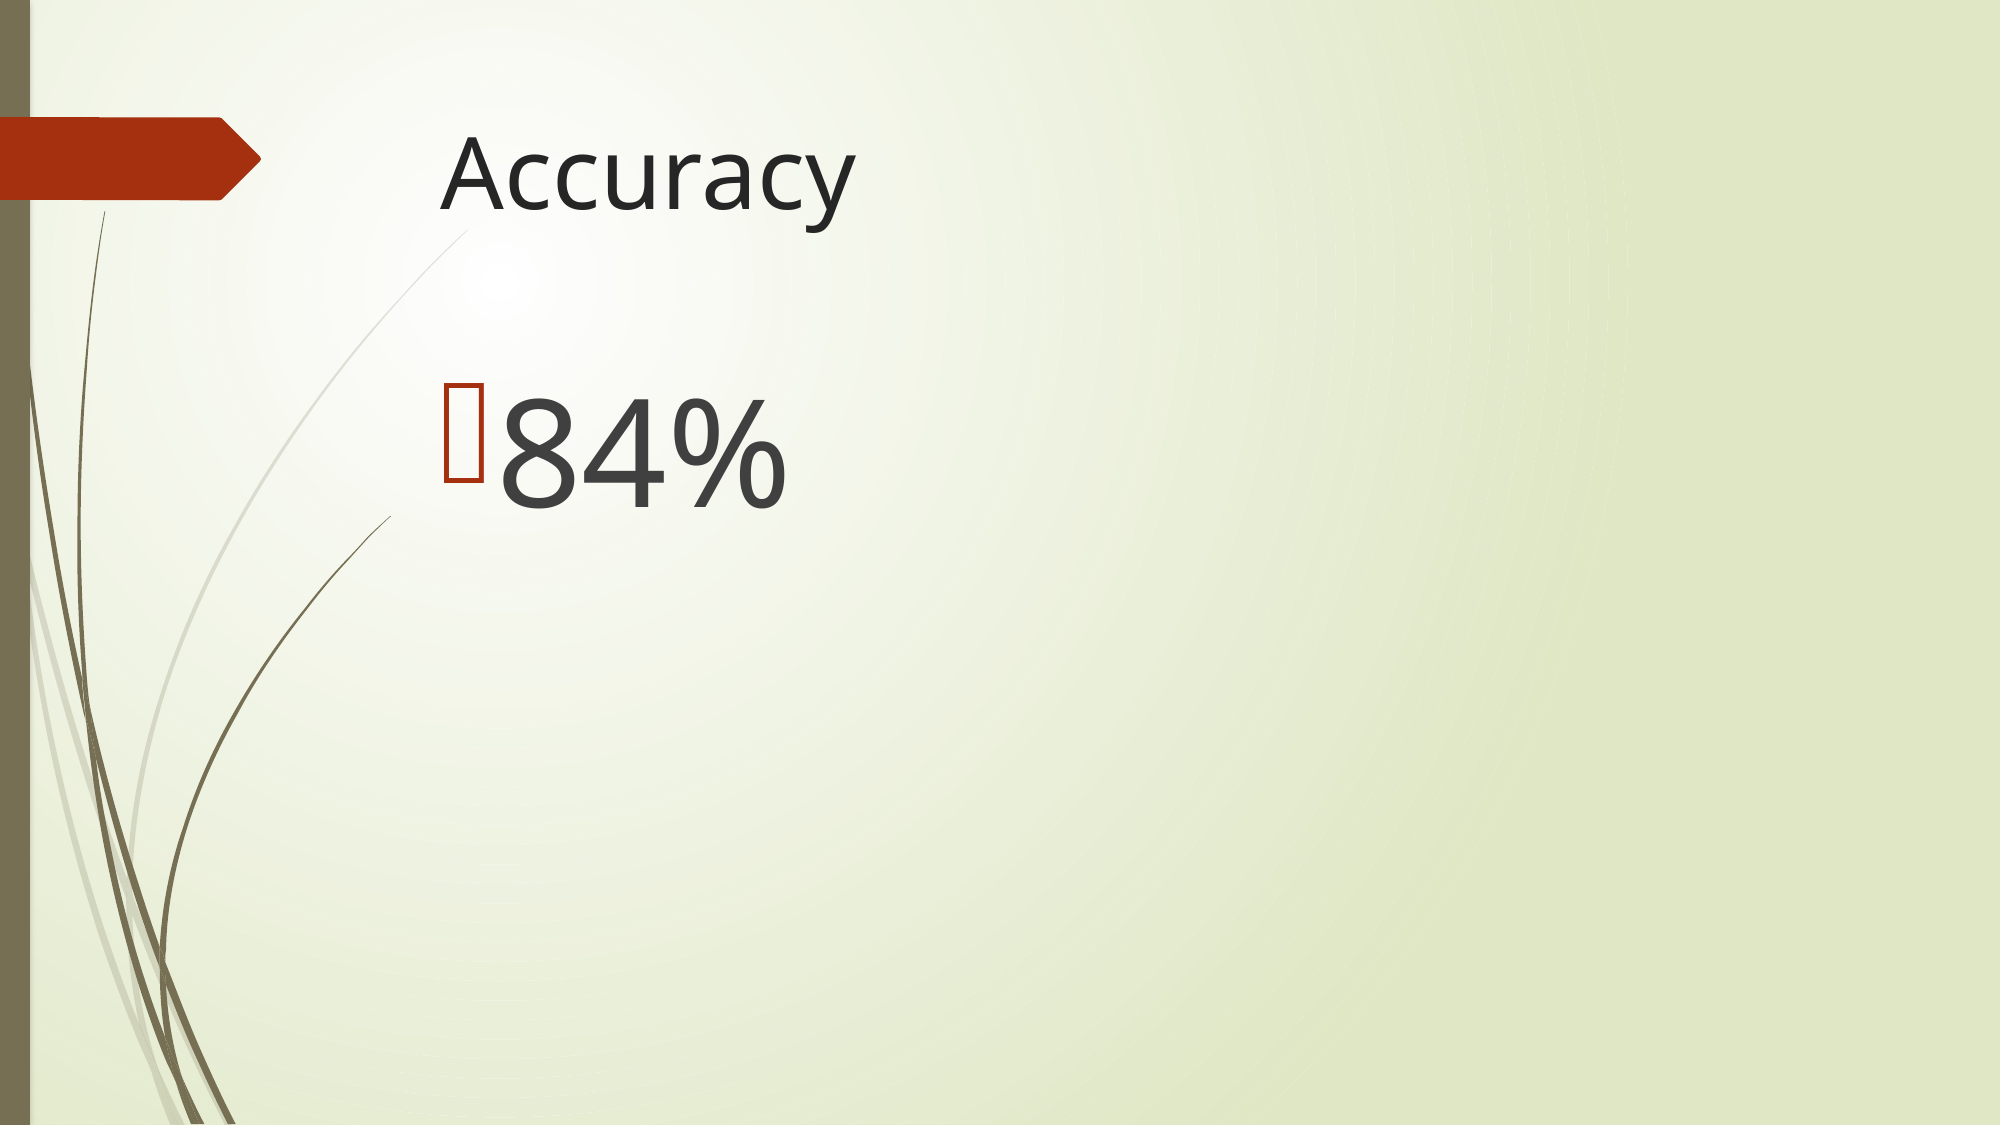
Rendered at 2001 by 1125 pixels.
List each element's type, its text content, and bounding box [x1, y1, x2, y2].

list 84% [424, 350, 1888, 970]
title Accuracy [425, 102, 1888, 350]
